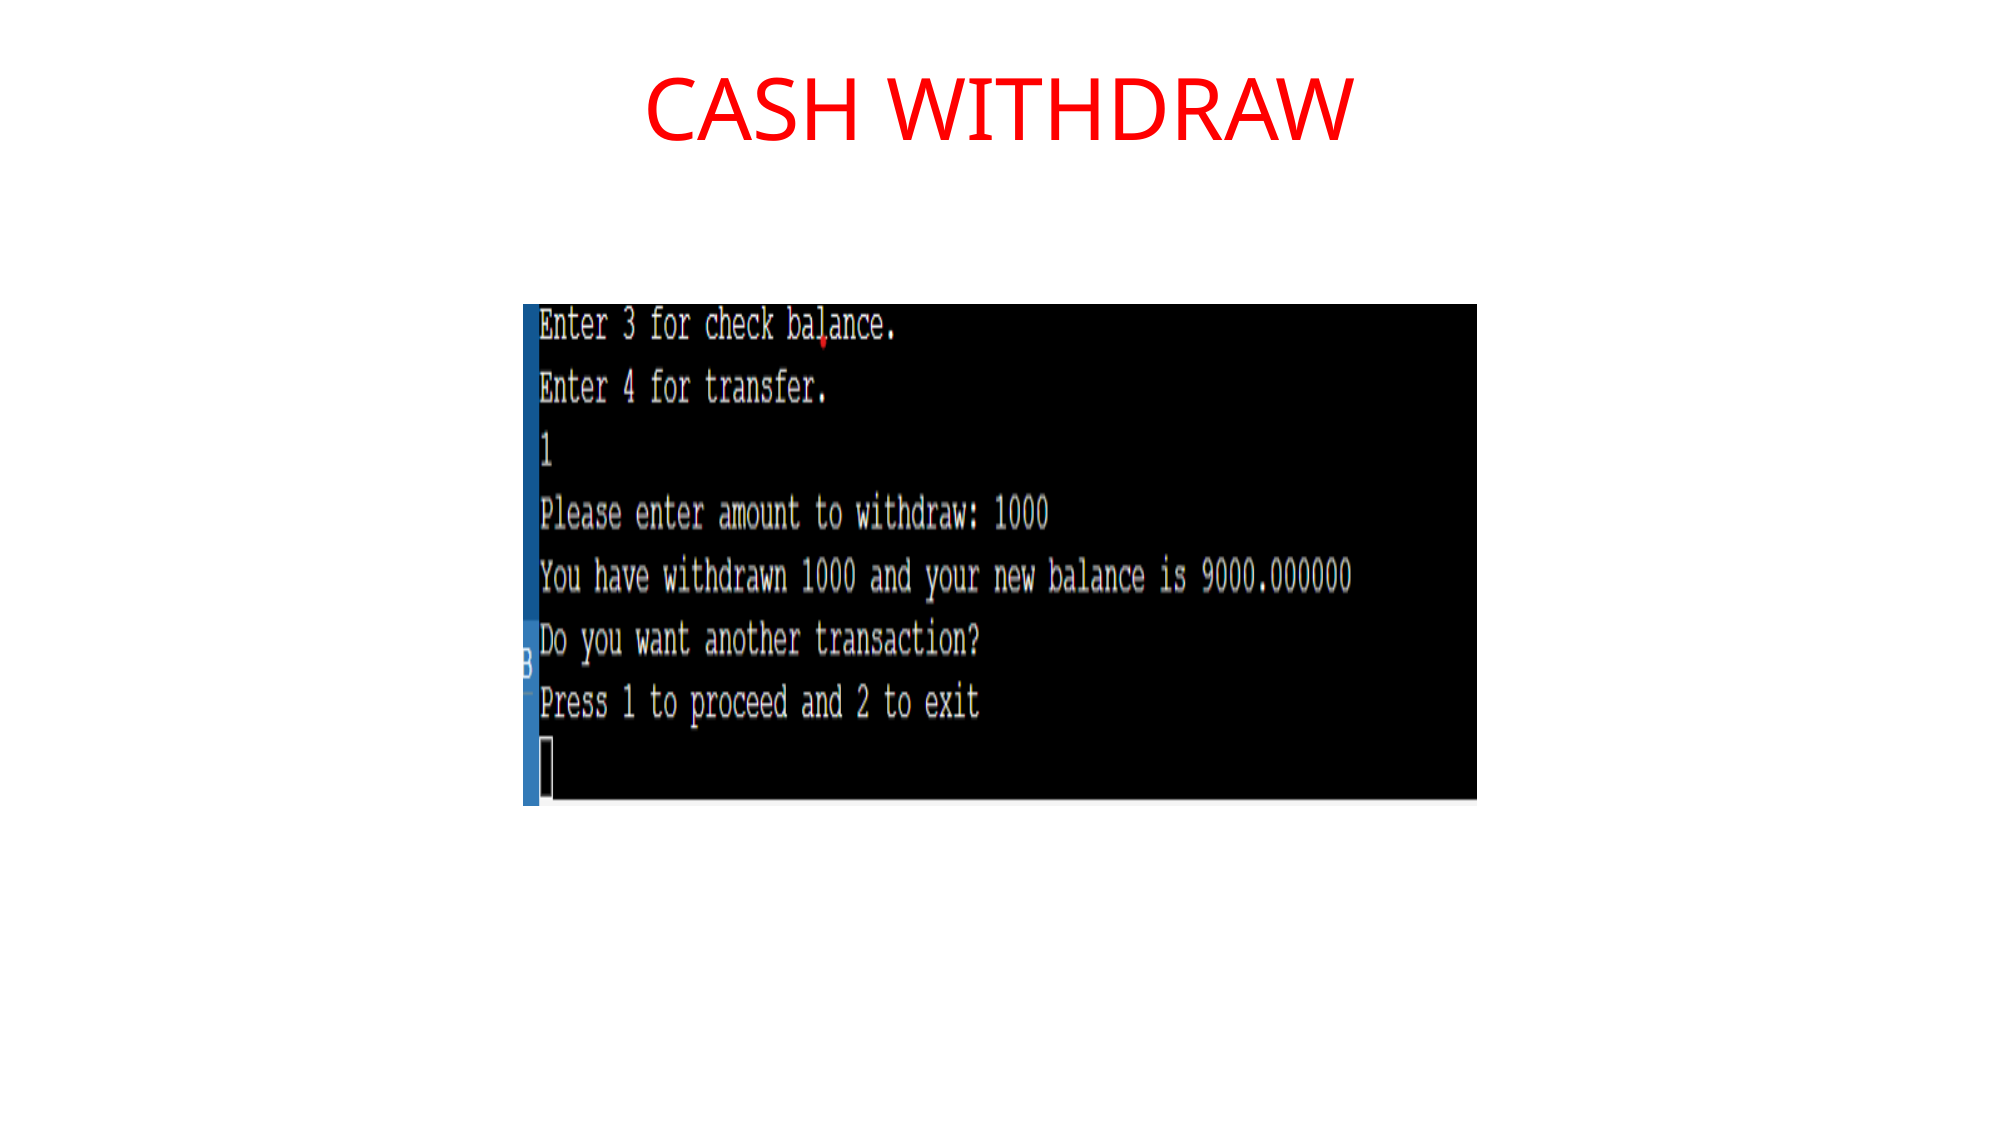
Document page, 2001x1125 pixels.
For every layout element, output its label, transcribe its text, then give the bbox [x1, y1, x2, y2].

title CASH WITHDRAW [249, 57, 1750, 167]
picture [523, 304, 1477, 806]
